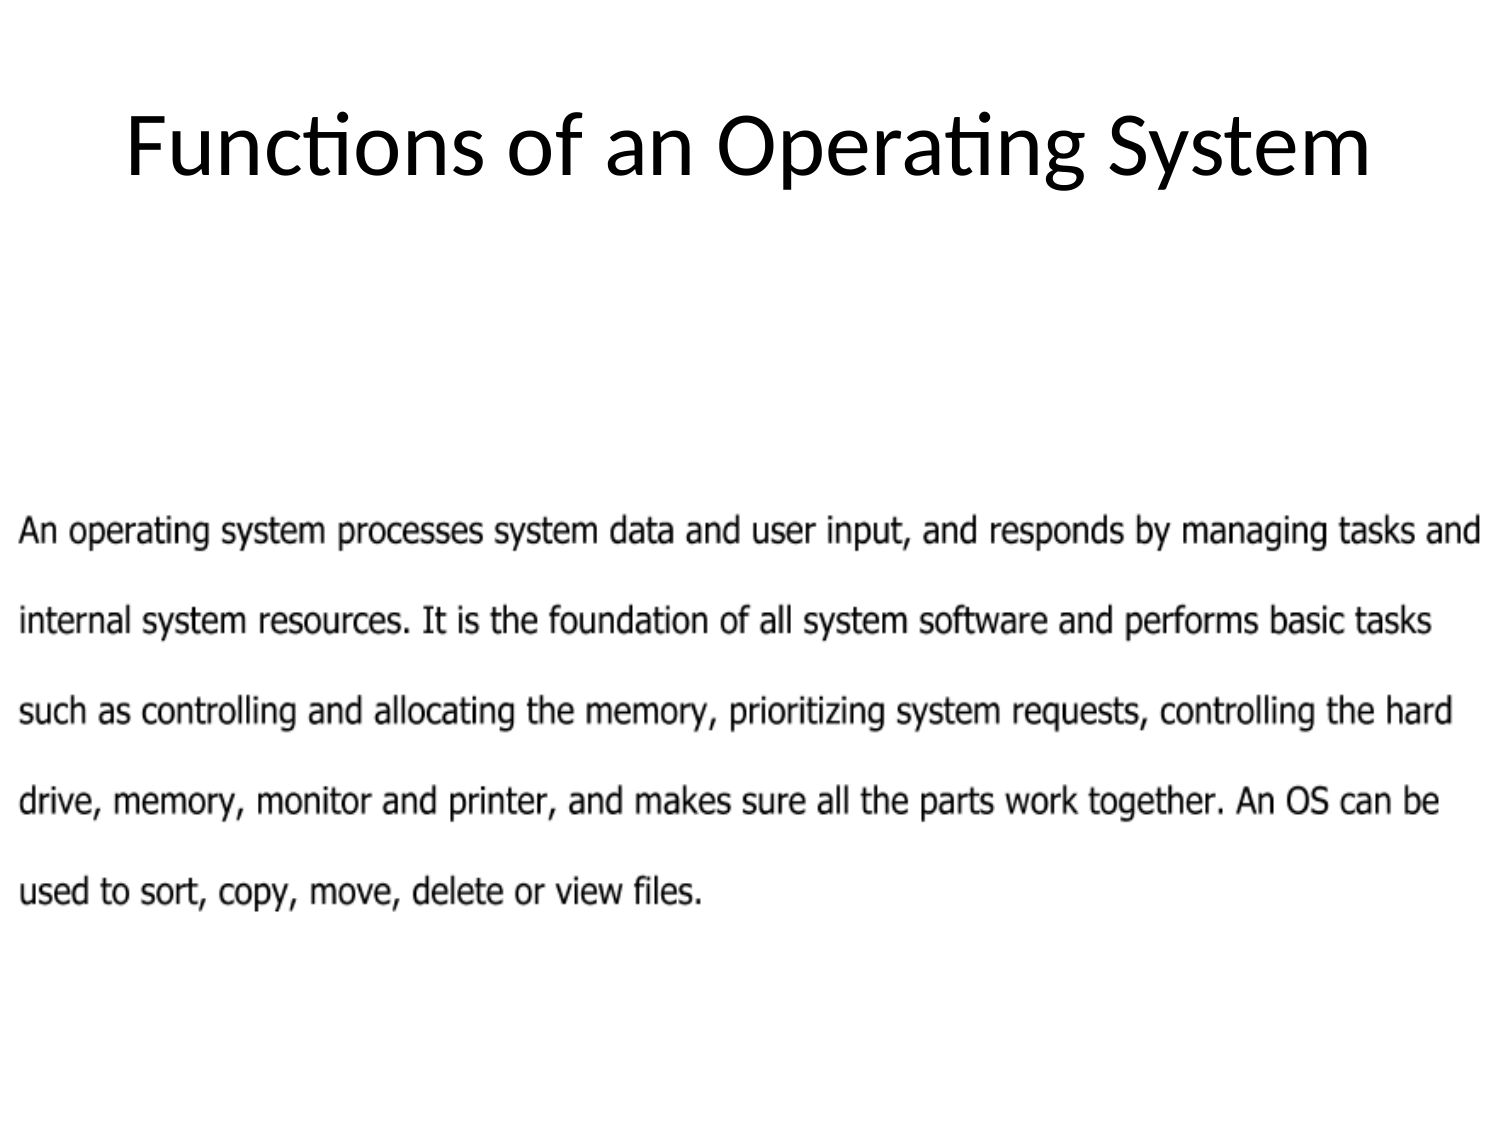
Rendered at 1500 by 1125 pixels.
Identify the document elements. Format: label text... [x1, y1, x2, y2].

picture [7, 499, 1500, 926]
title Functions of an Operating System [75, 45, 1425, 233]
